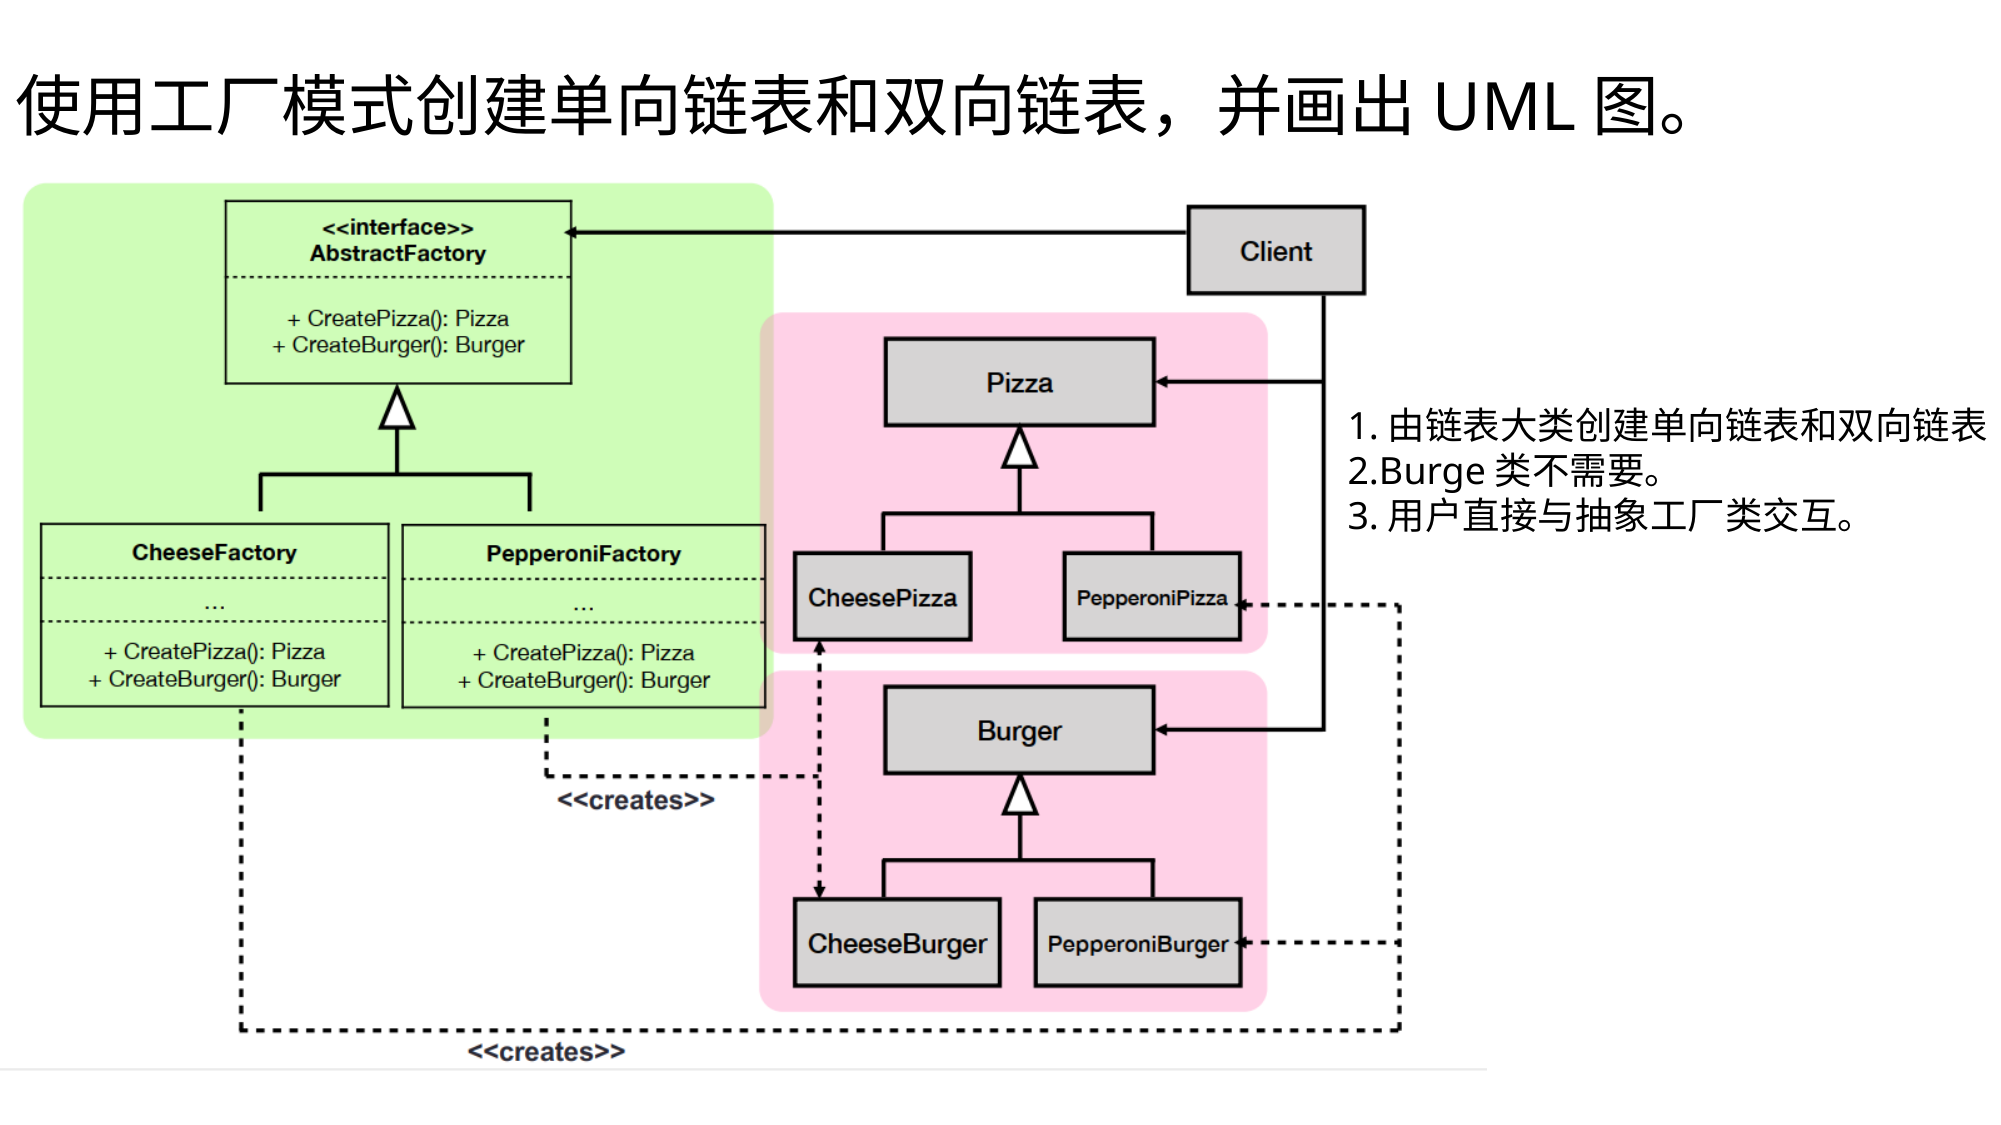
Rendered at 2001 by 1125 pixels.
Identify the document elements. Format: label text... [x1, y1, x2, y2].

picture [0, 176, 1487, 1071]
text_box 1.由链表大类创建单向链表和双向链表 2.Burge类不需要。 3.用户直接与抽象工厂类交互。 [1487, 394, 2000, 544]
title 使用工厂模式创建单向链表和双向链表，并画出UML图。 [0, 0, 1725, 218]
